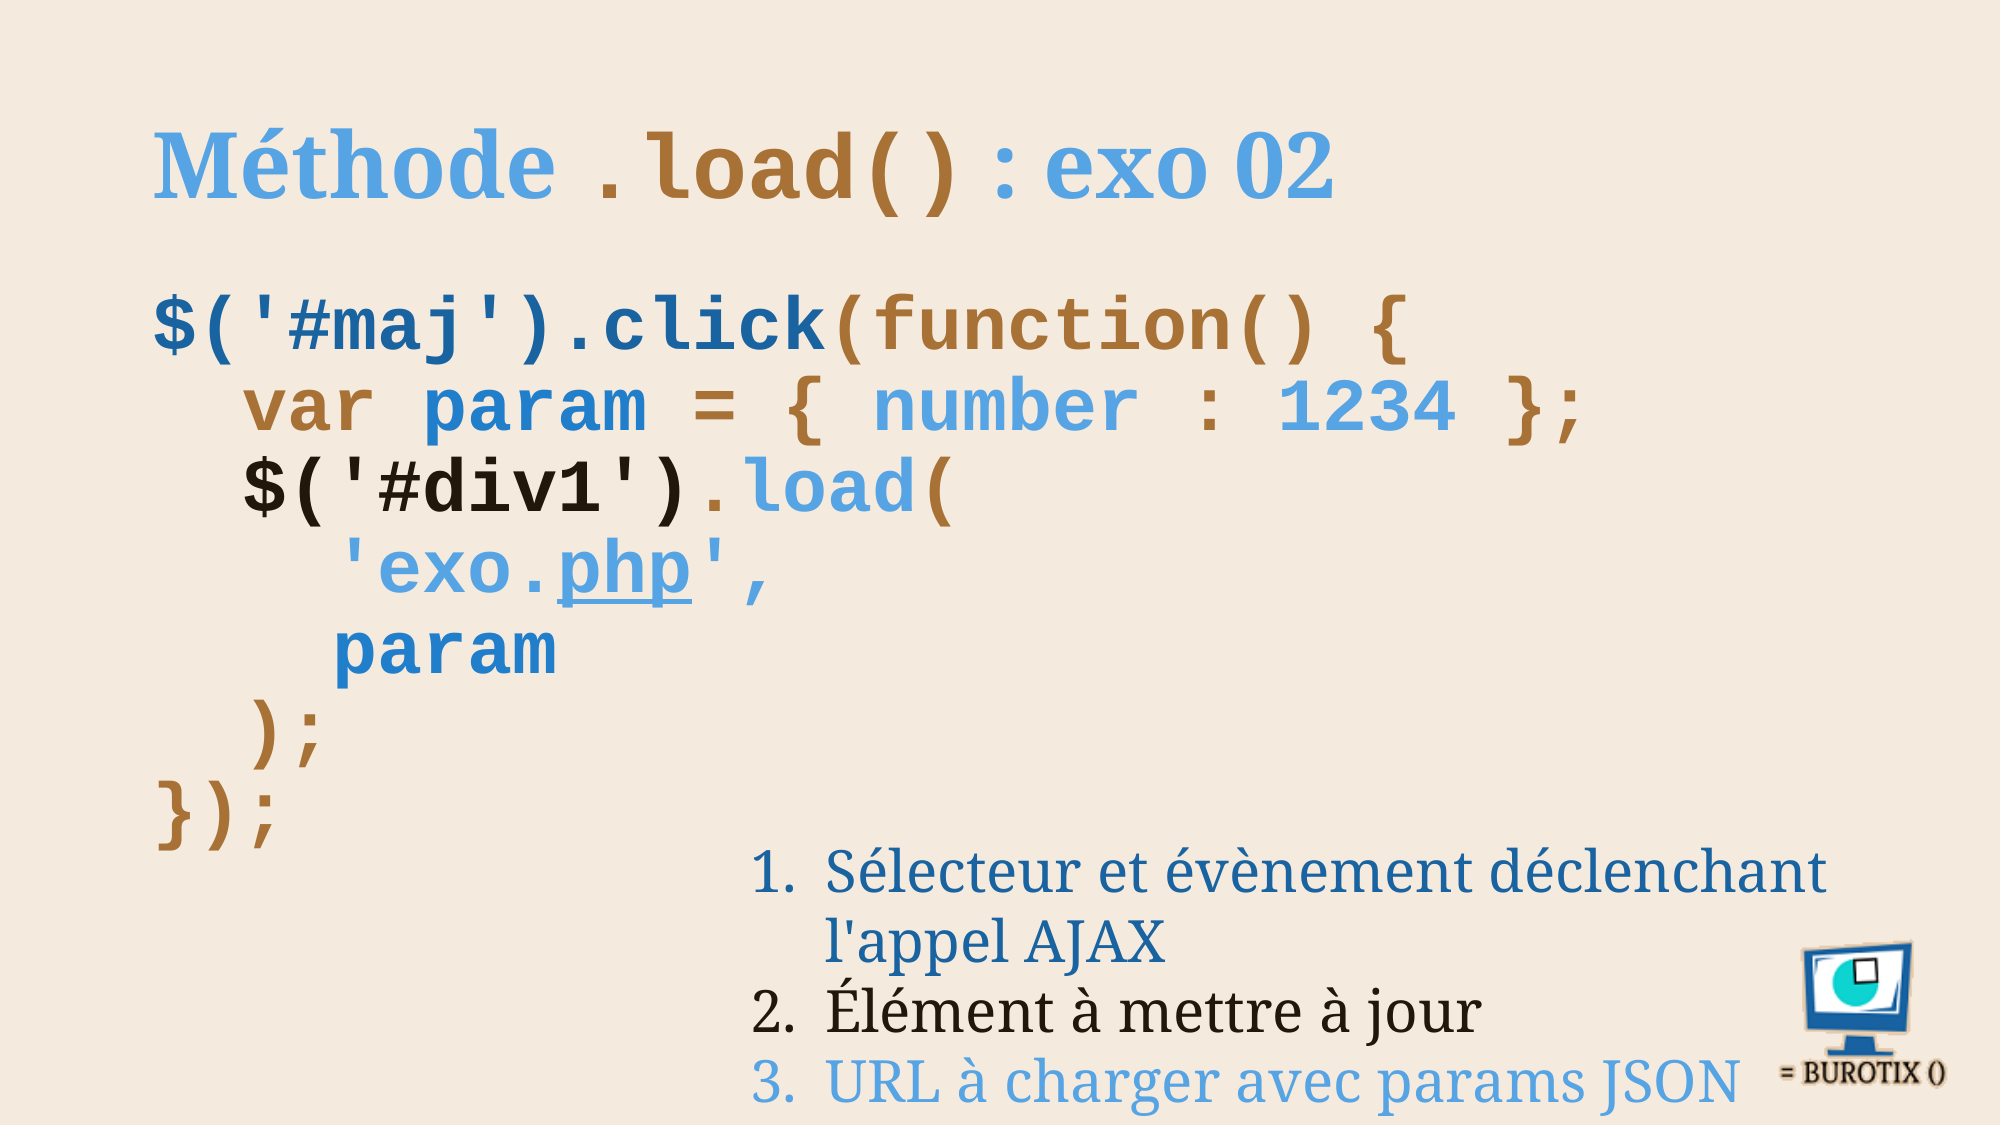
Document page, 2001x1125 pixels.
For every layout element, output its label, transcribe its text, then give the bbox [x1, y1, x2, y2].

text_box Sélecteur et évènement déclenchant l'appel AJAX Élément à mettre à jour URL à charger avec params JSON [735, 827, 1972, 1122]
title Méthode .load() : exo 02 [137, 59, 1863, 277]
list $('#maj').click(function() { var param = { number : 1234 }; $('#div1').load( 'exo.php', param ); }); [137, 277, 2000, 1014]
